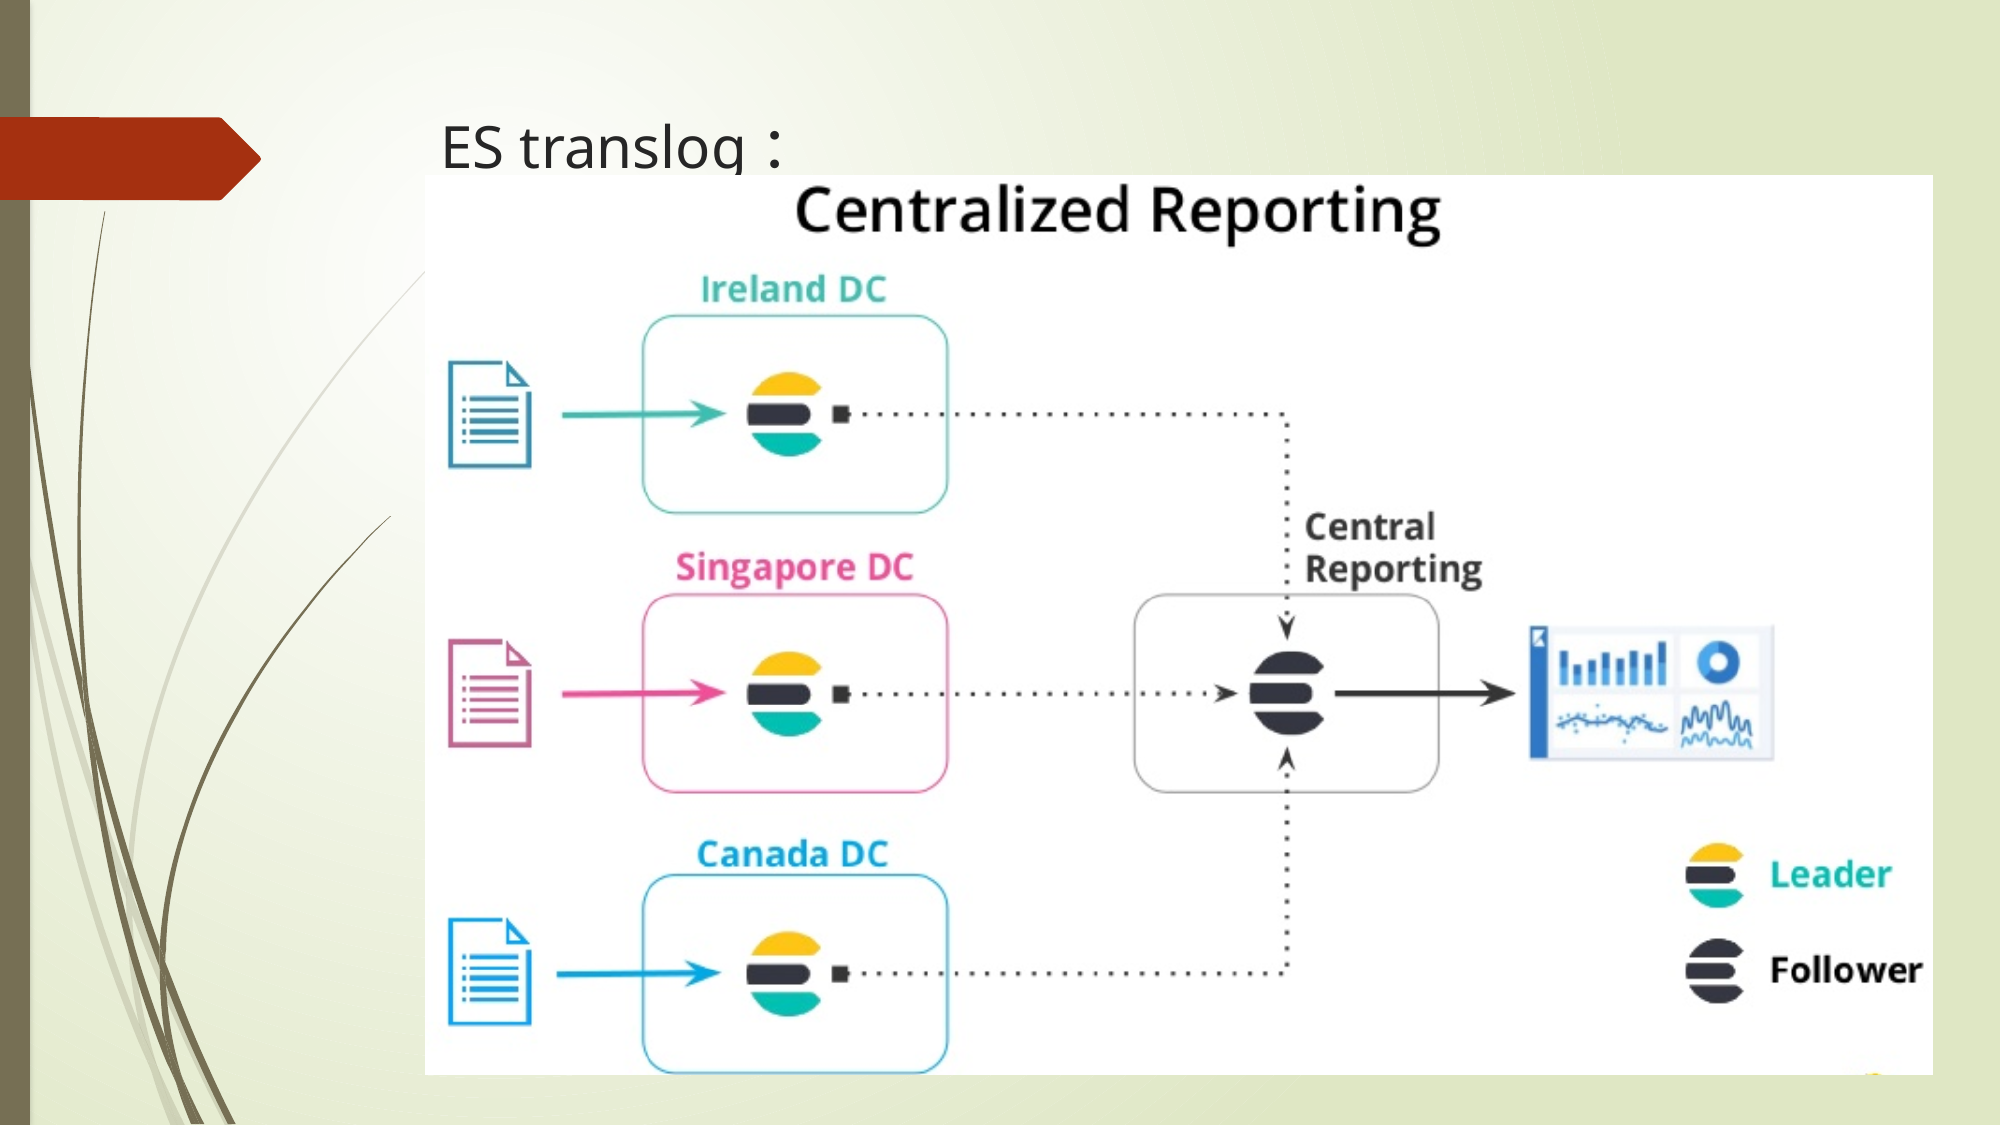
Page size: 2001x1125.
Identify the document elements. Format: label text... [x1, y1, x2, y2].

title ES translog： [425, 102, 1888, 175]
picture [425, 175, 1933, 1075]
